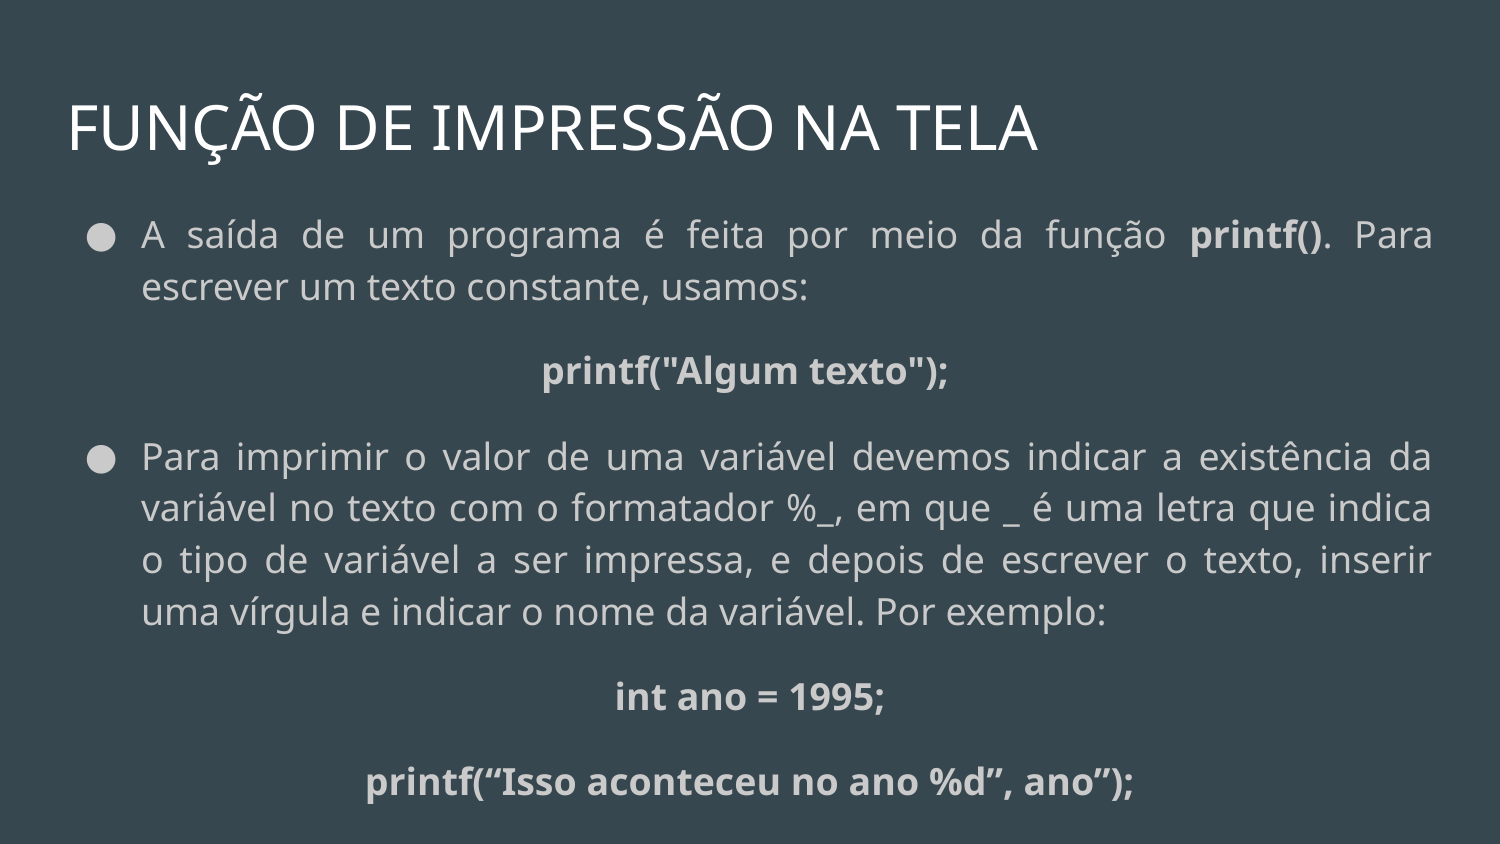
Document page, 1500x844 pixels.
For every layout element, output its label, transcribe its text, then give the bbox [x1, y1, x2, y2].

list A saída de um programa é feita por meio da função printf(). Para escrever um texto constante, usamos: printf("Algum texto"); Para imprimir o valor de uma variável devemos indicar a existência da variável no texto com o formatador %_, em que _ é uma letra que indica o tipo de variável a ser impressa, e depois de escrever o texto, inserir uma vírgula e indicar o nome da variável. Por exemplo: int ano = 1995; printf(“Isso aconteceu no ano %d”, ano”); [51, 189, 1449, 750]
title FUNÇÃO DE IMPRESSÃO NA TELA [51, 72, 1449, 167]
